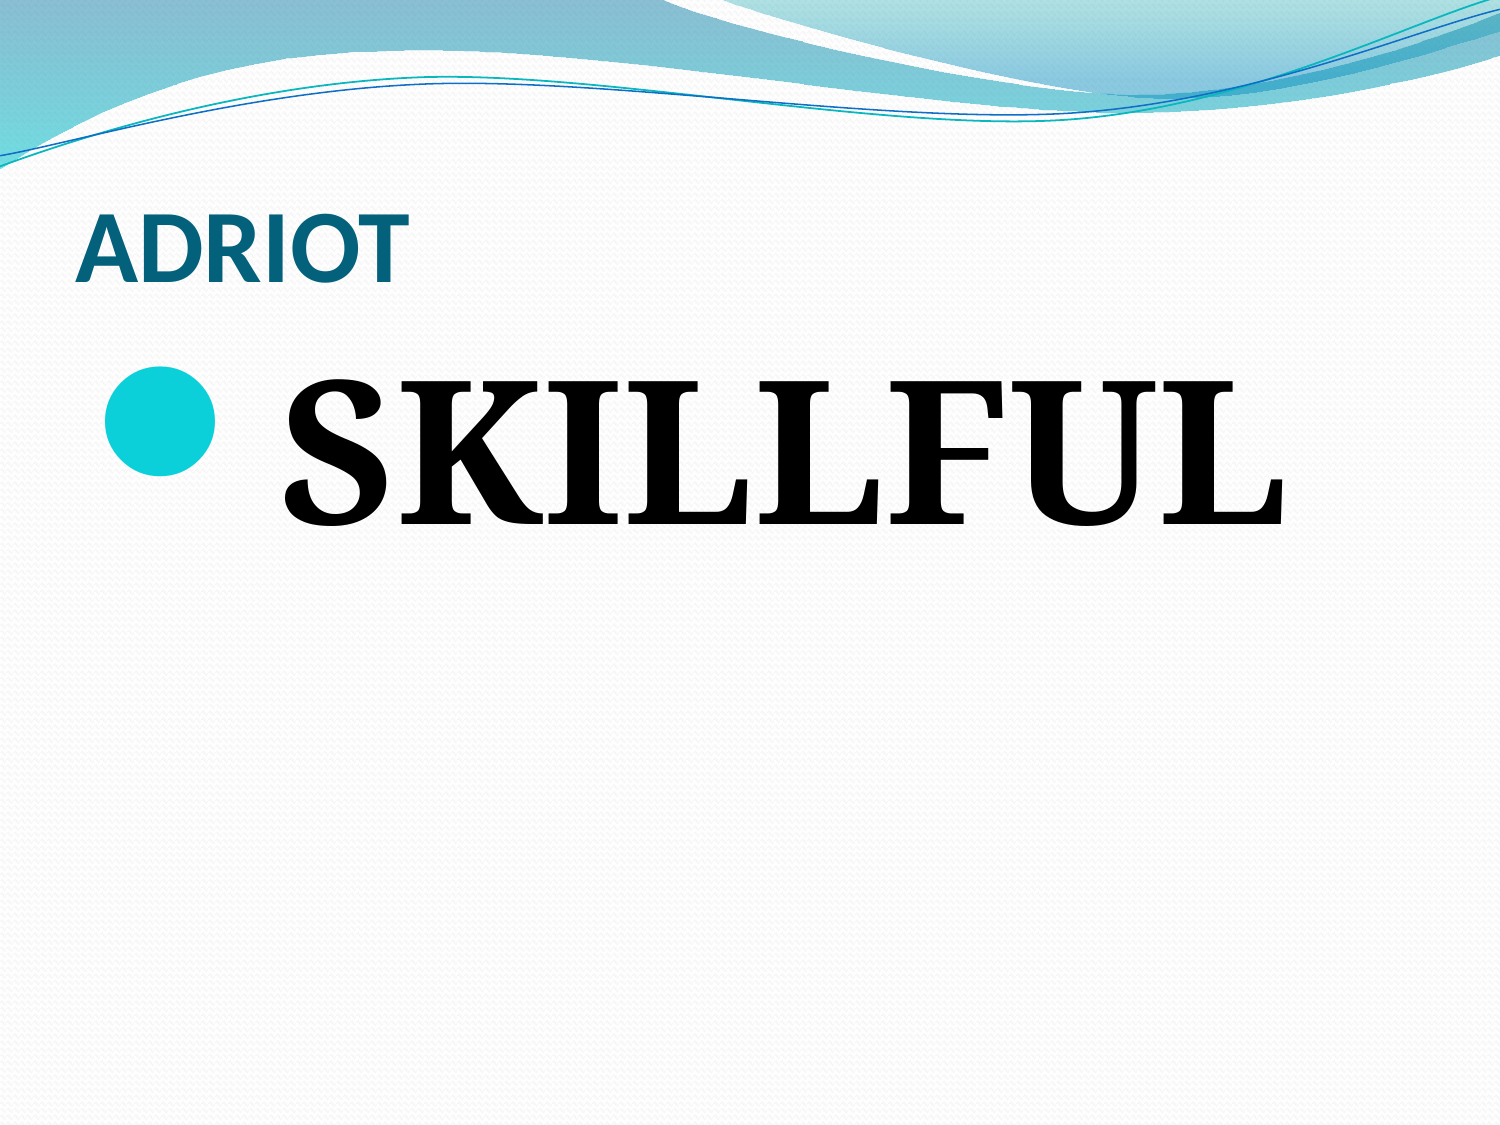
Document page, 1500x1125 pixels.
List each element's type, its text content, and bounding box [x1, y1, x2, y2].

list SKILLFUL [75, 317, 1425, 1038]
title ADRIOT [75, 115, 1425, 303]
